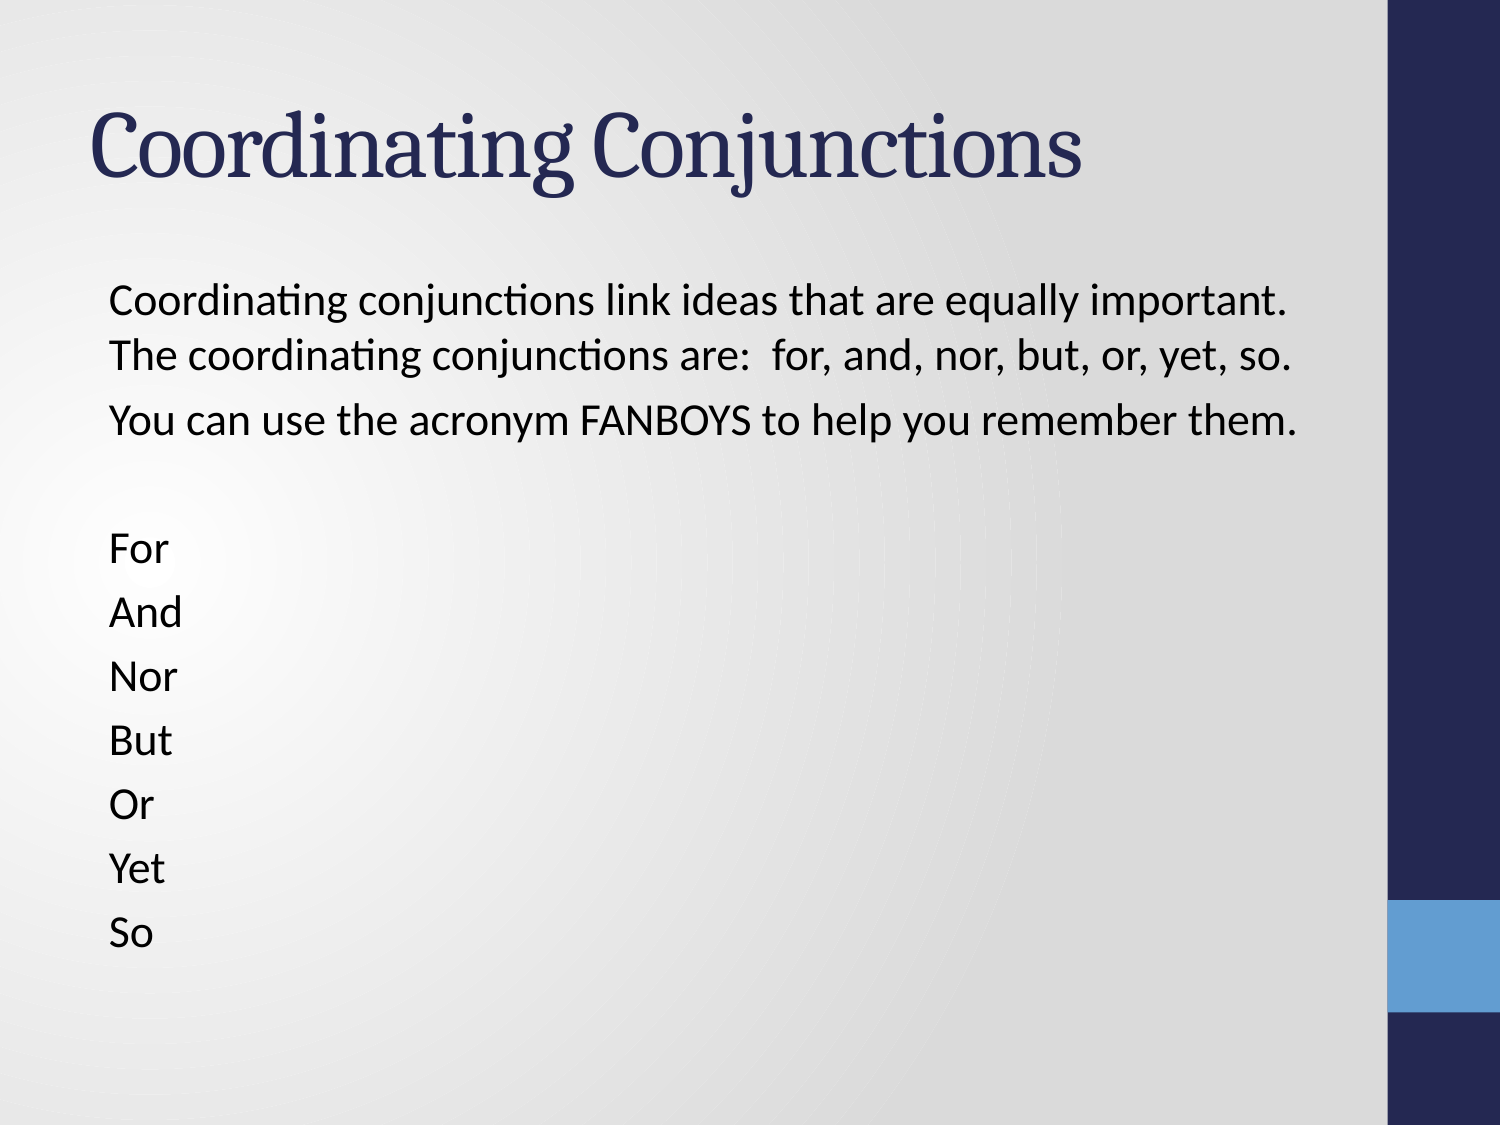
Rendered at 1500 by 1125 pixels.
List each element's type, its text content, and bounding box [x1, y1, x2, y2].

title Coordinating Conjunctions [75, 45, 1325, 233]
list Coordinating conjunctions link ideas that are equally important. The coordinating conjunctions are: for, and, nor, but, or, yet, so. You can use the acronym FANBOYS to help you remember them. For And Nor But Or Yet So [75, 262, 1325, 1050]
